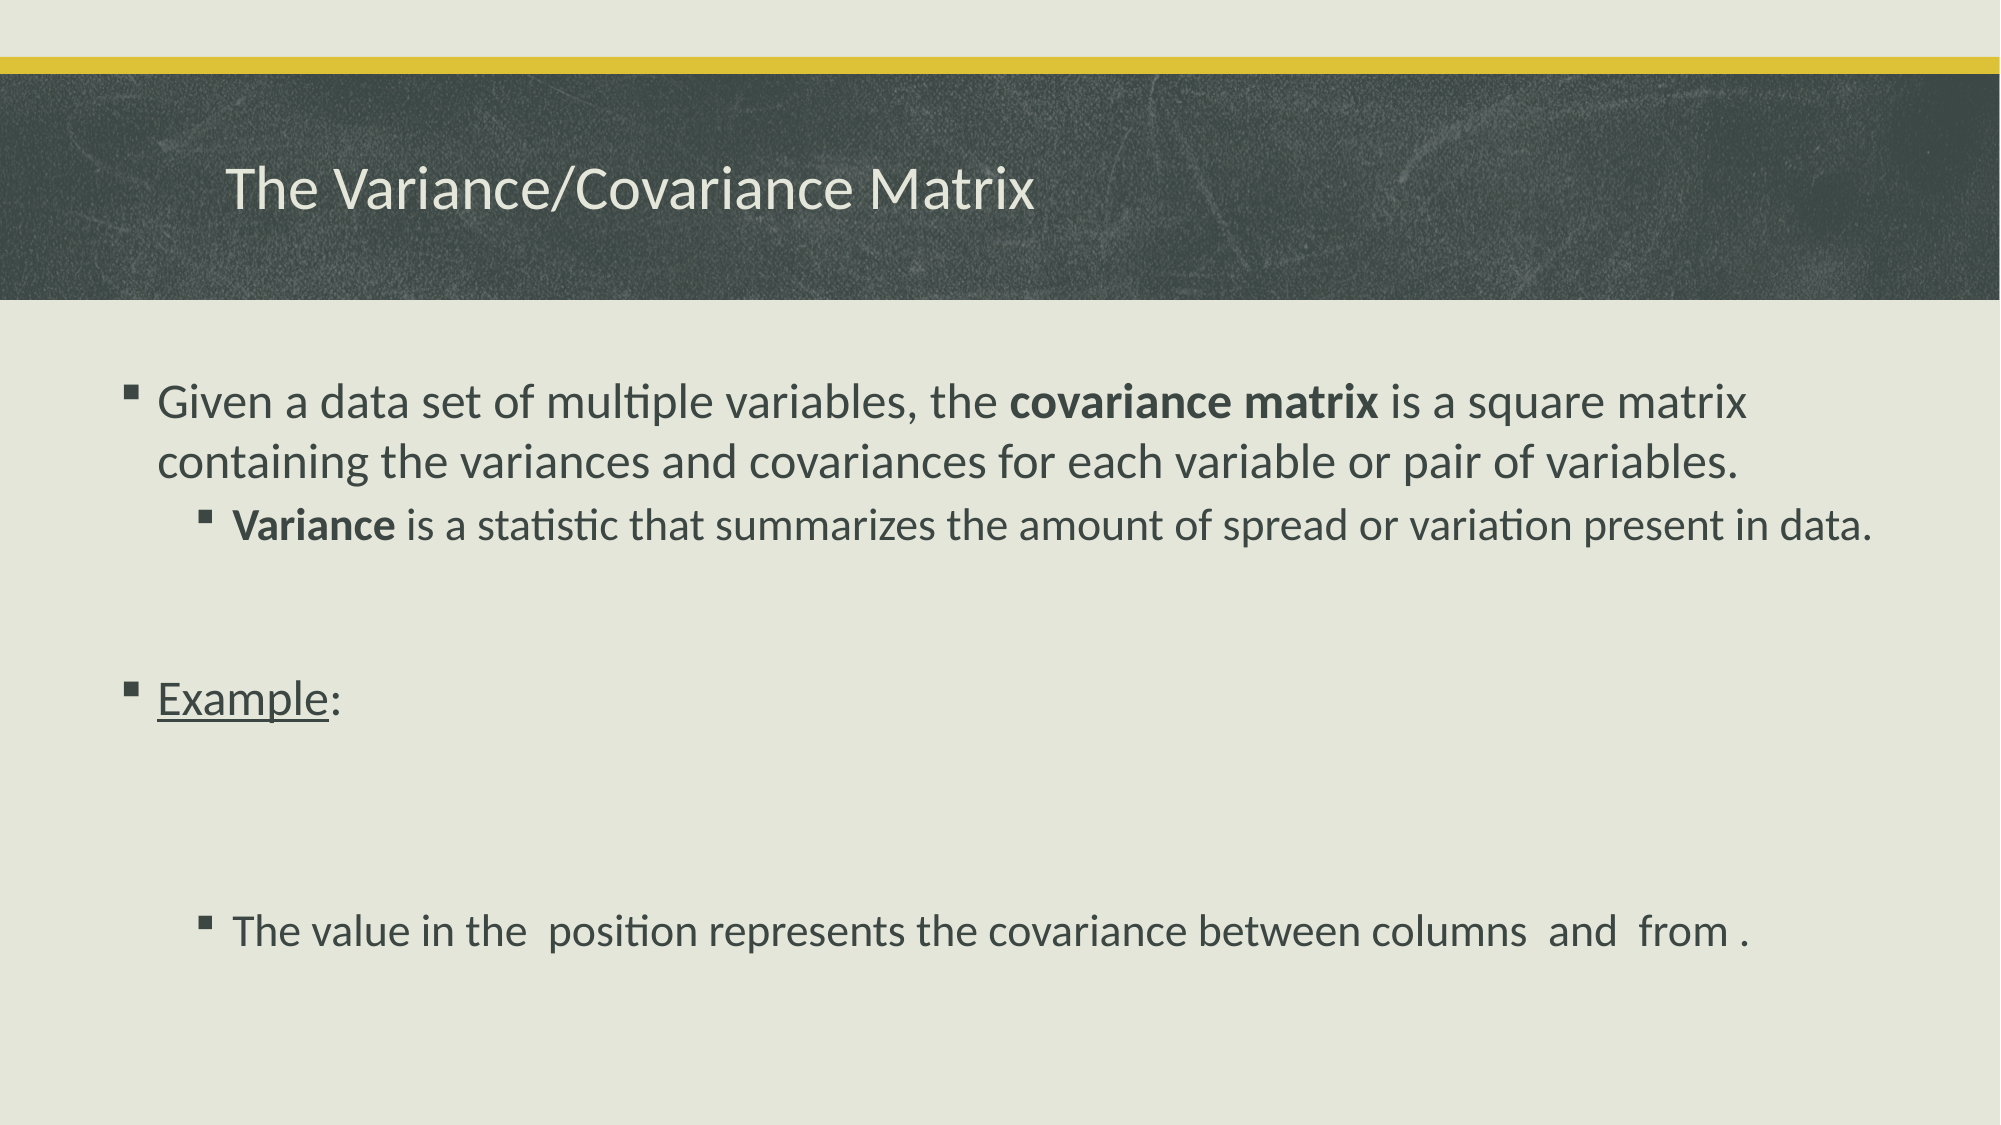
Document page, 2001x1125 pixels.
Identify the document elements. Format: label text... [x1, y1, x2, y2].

picture [0, 74, 2000, 300]
title The Variance/Covariance Matrix [210, 76, 1790, 300]
